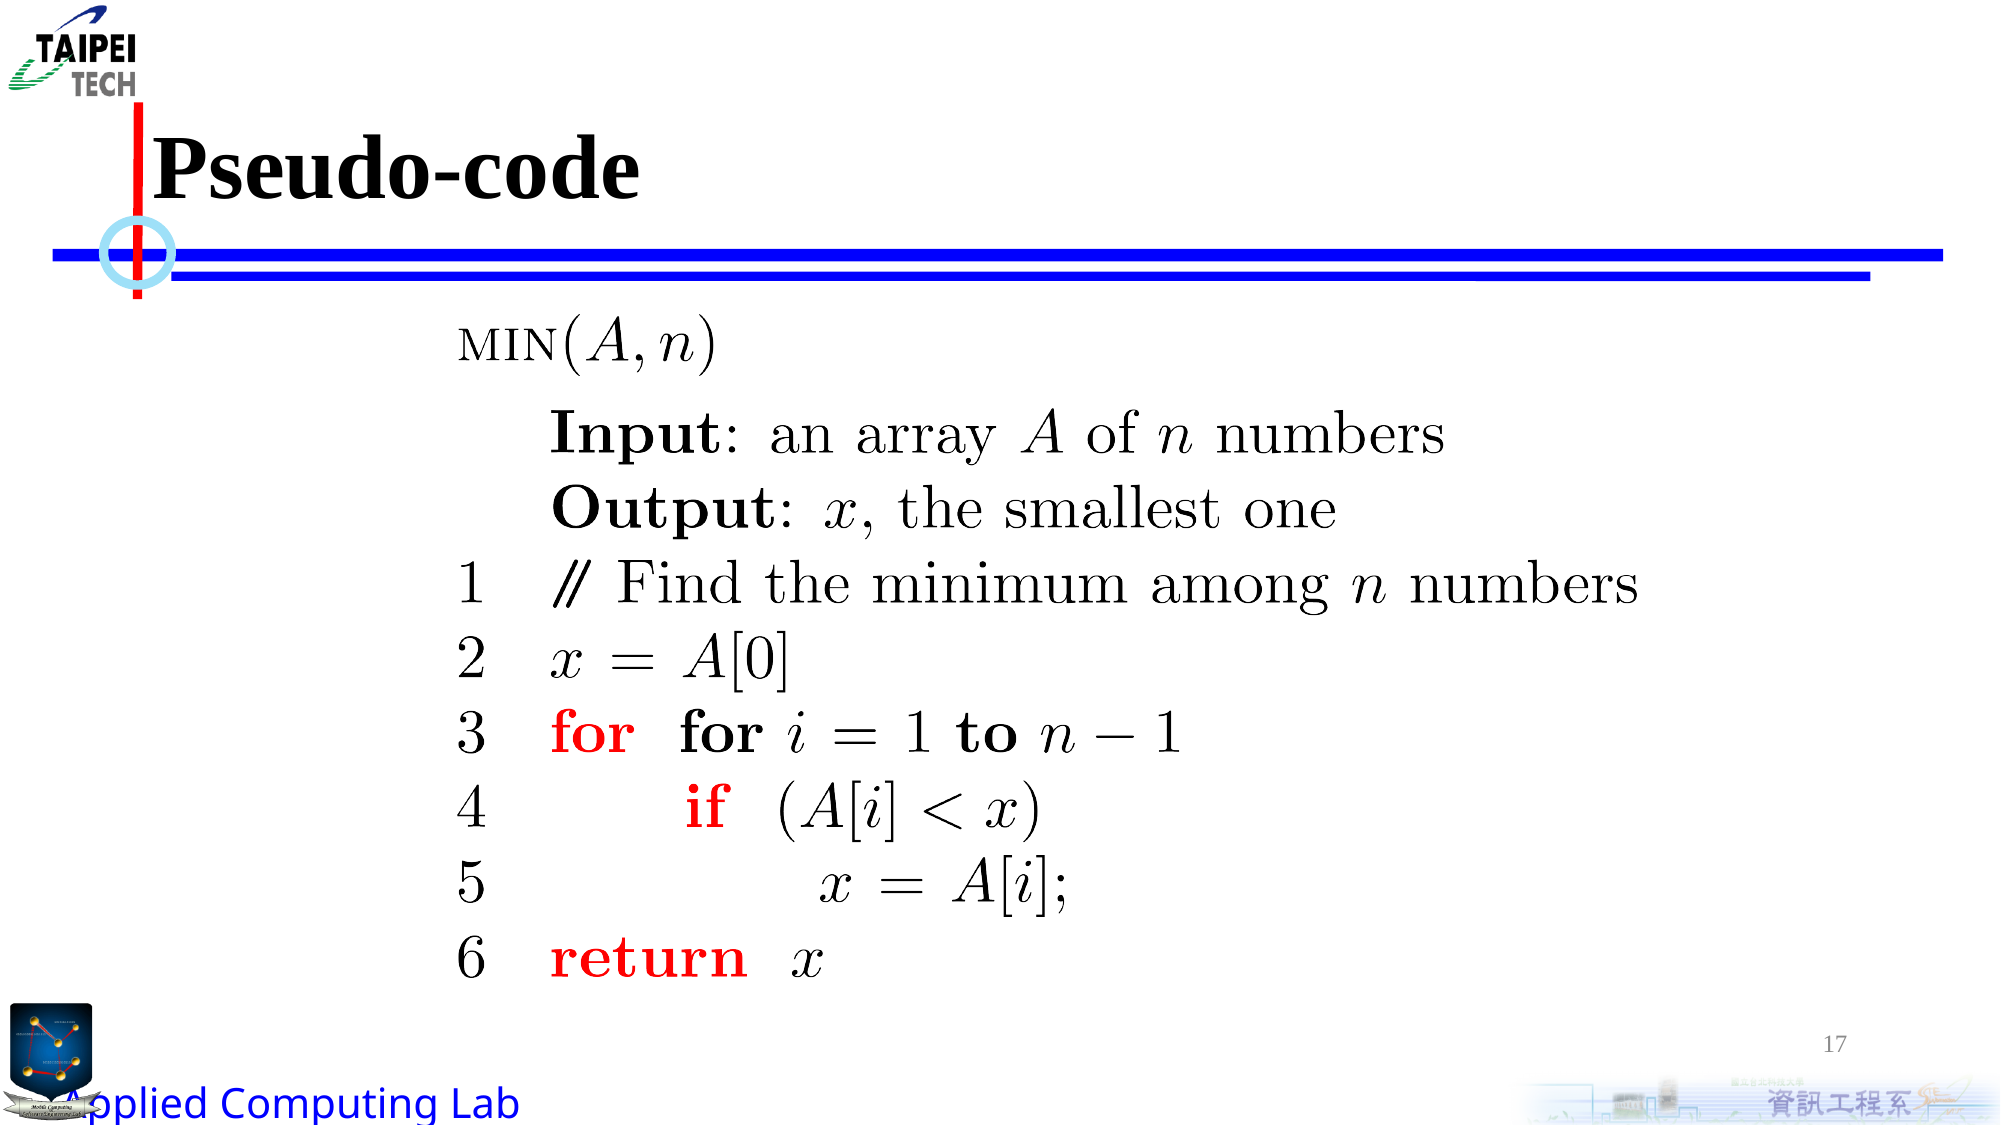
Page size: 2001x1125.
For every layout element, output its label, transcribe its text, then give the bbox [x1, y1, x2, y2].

slide_number 17 [1412, 1012, 1863, 1073]
title Pseudo-code [137, 59, 1863, 278]
picture [456, 314, 1637, 978]
picture [0, 0, 143, 102]
picture [0, 999, 102, 1125]
